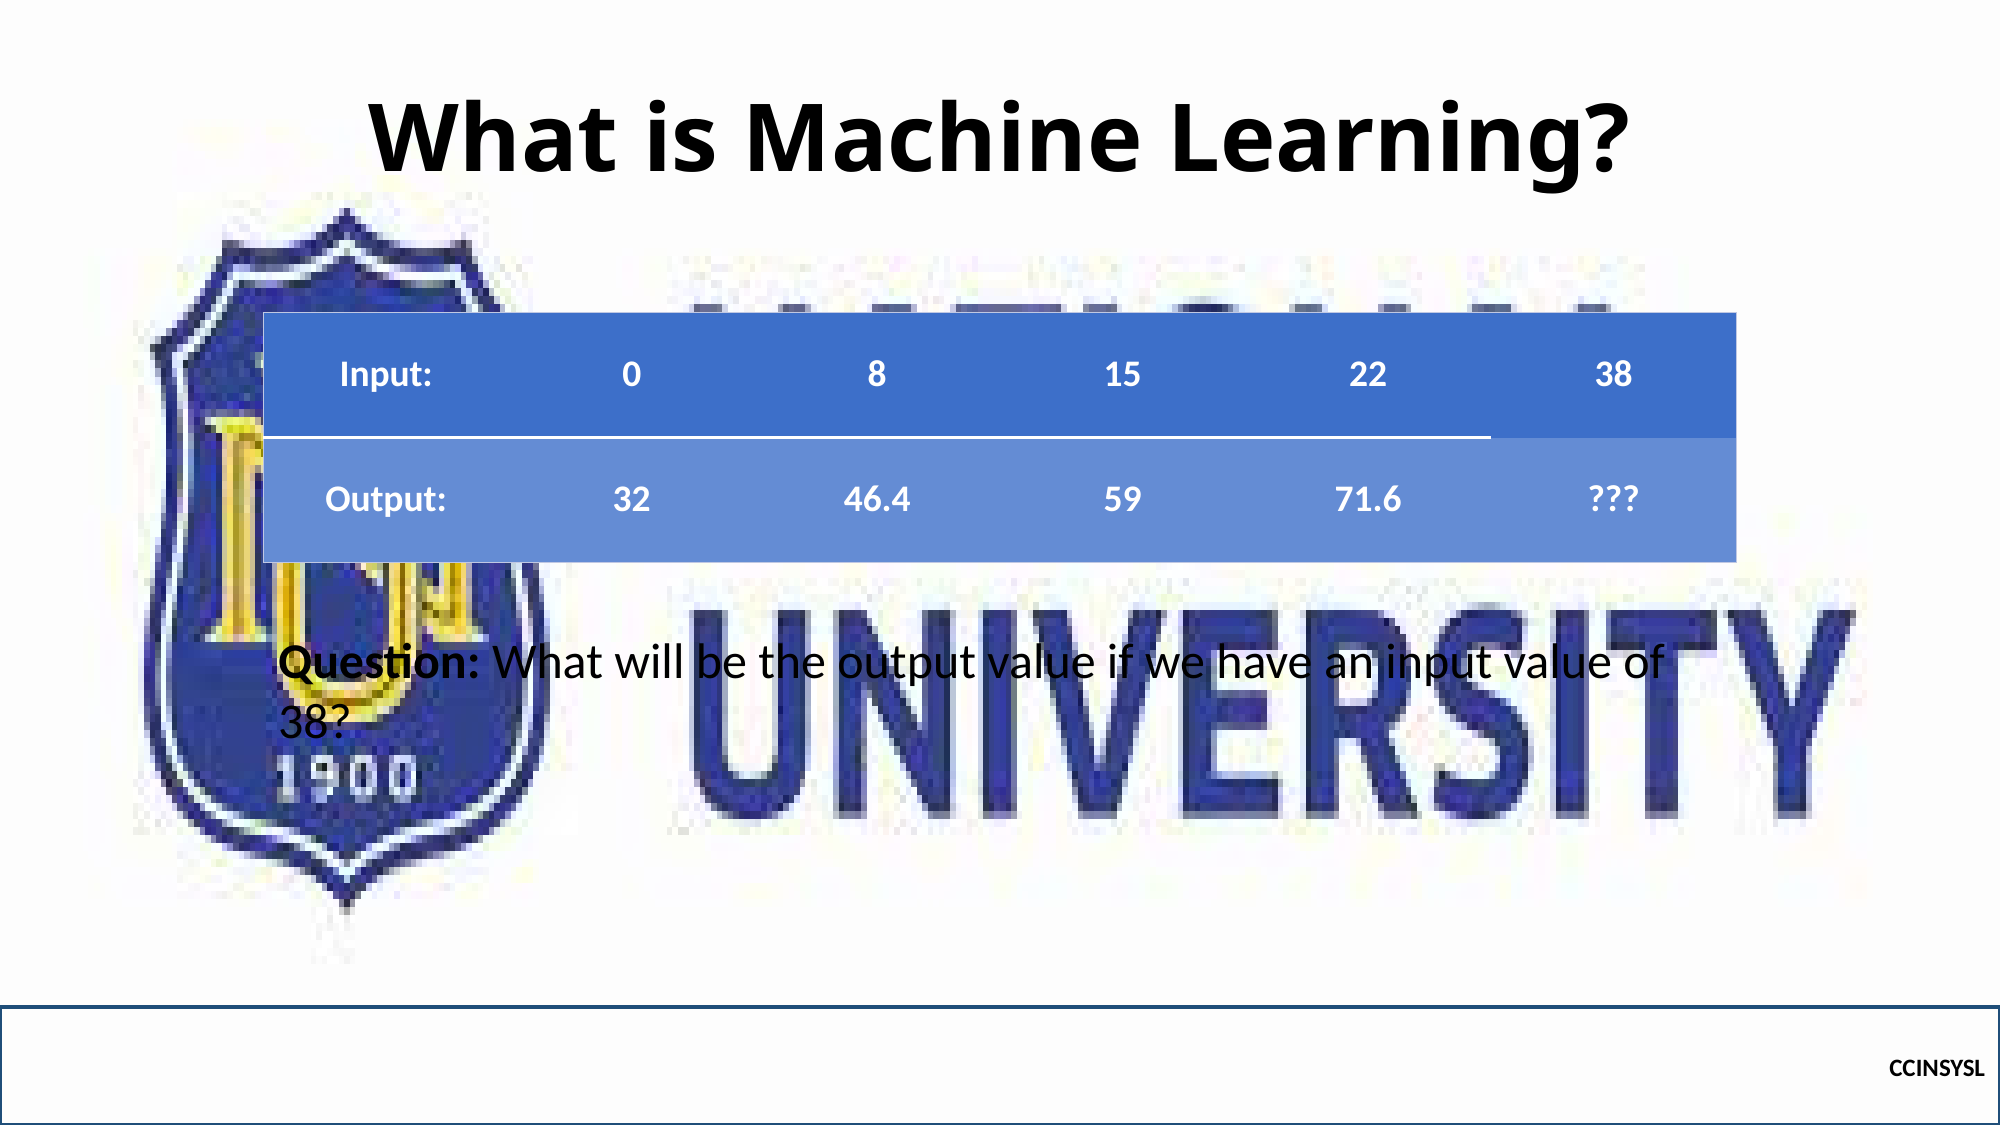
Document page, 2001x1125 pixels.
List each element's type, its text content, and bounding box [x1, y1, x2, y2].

table_cell 46.4 [754, 439, 1000, 562]
title What is Machine Learning? [249, 81, 1750, 200]
table_cell 59 [1000, 439, 1245, 562]
table_header 38 [1491, 313, 1736, 438]
text_box Question: What will be the output value if we have an input value of 38? [263, 620, 1737, 756]
table_header 8 [754, 313, 1000, 436]
table_header 0 [509, 313, 754, 436]
table_cell Output: [264, 439, 509, 562]
footer CCINSYSL [0, 1007, 2000, 1125]
table_cell 71.6 [1245, 439, 1491, 562]
table_header Input: [264, 313, 509, 436]
table_cell 32 [509, 439, 754, 562]
table_header 22 [1245, 313, 1491, 436]
picture [0, 0, 2000, 1007]
table_header 15 [1000, 313, 1245, 436]
table_cell ??? [1491, 438, 1736, 562]
